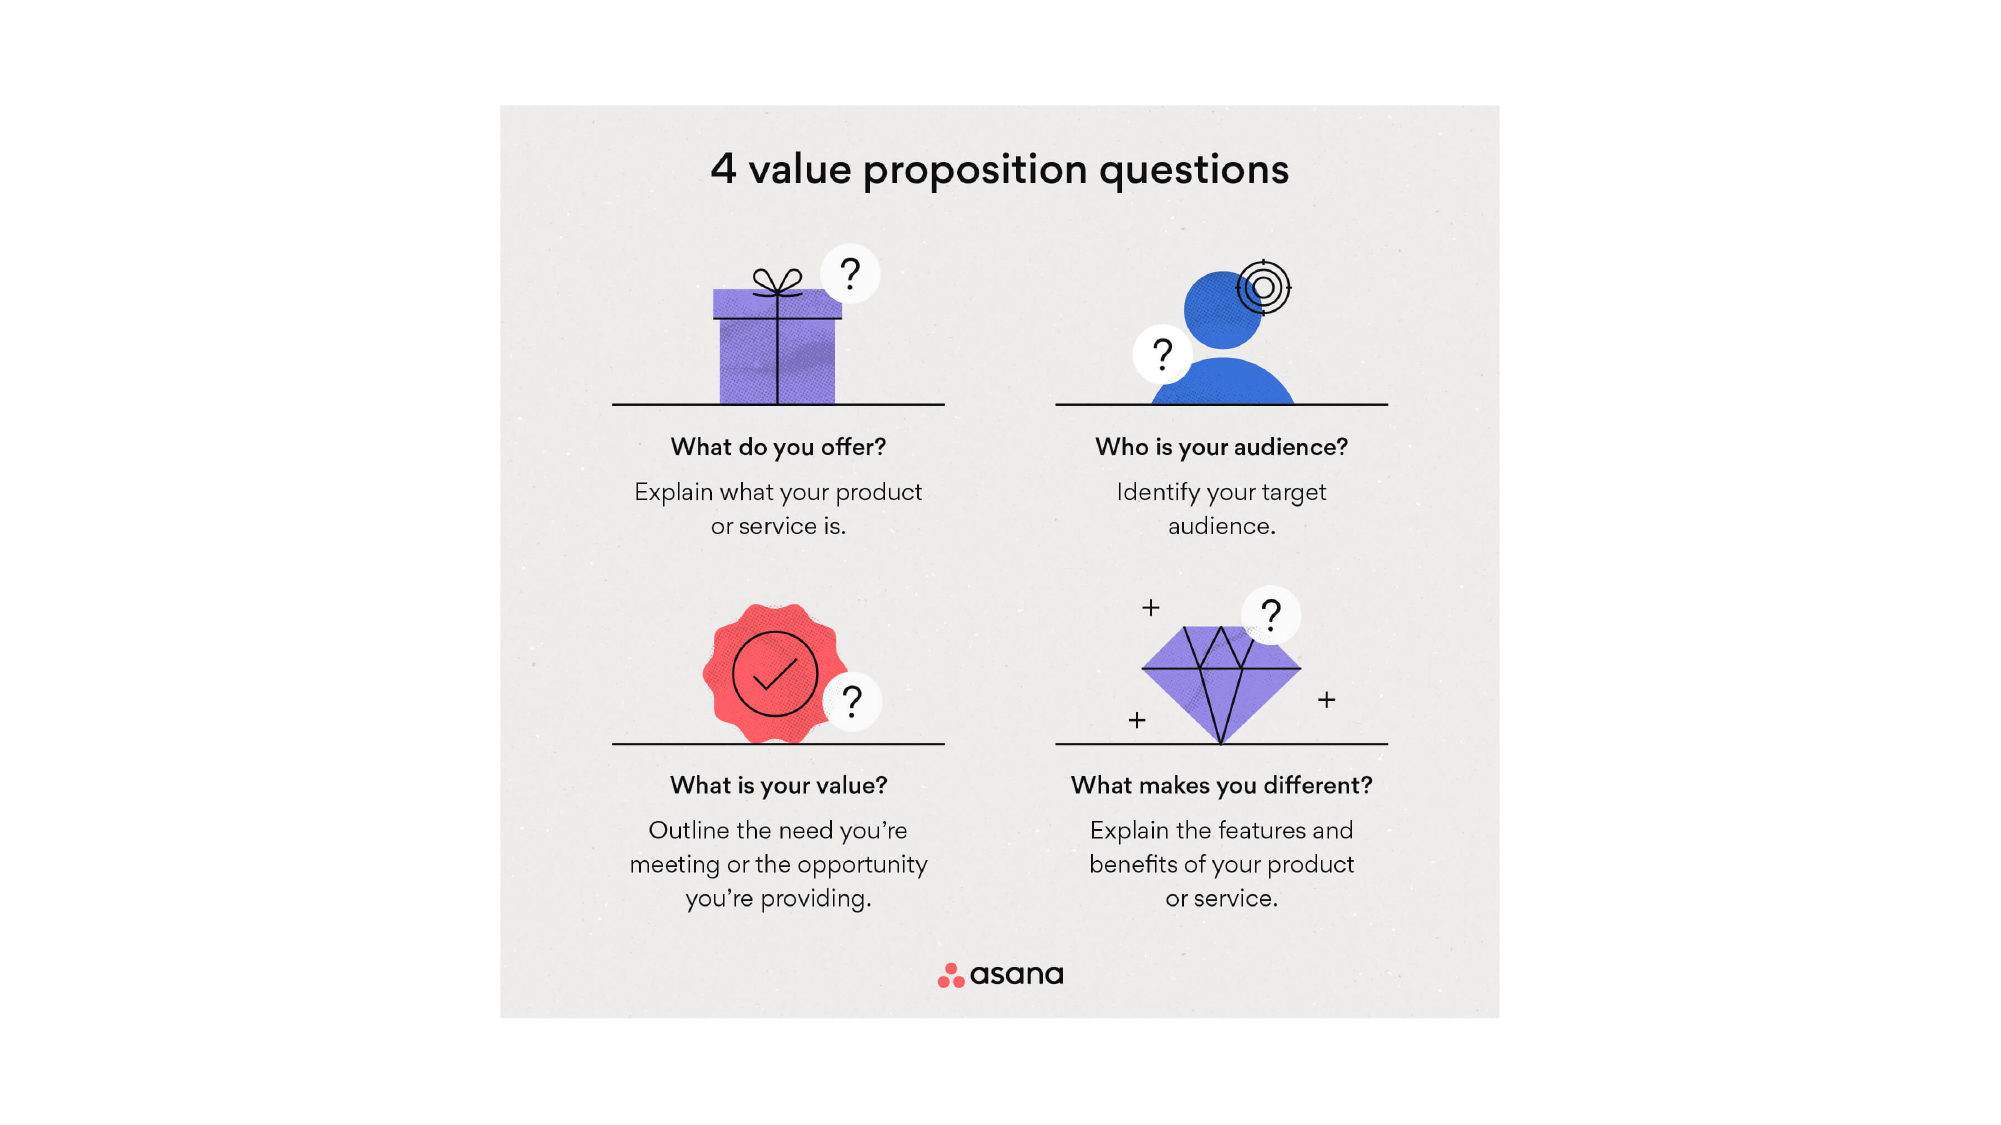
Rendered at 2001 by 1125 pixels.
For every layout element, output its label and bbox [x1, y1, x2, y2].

list [500, 105, 1500, 1020]
